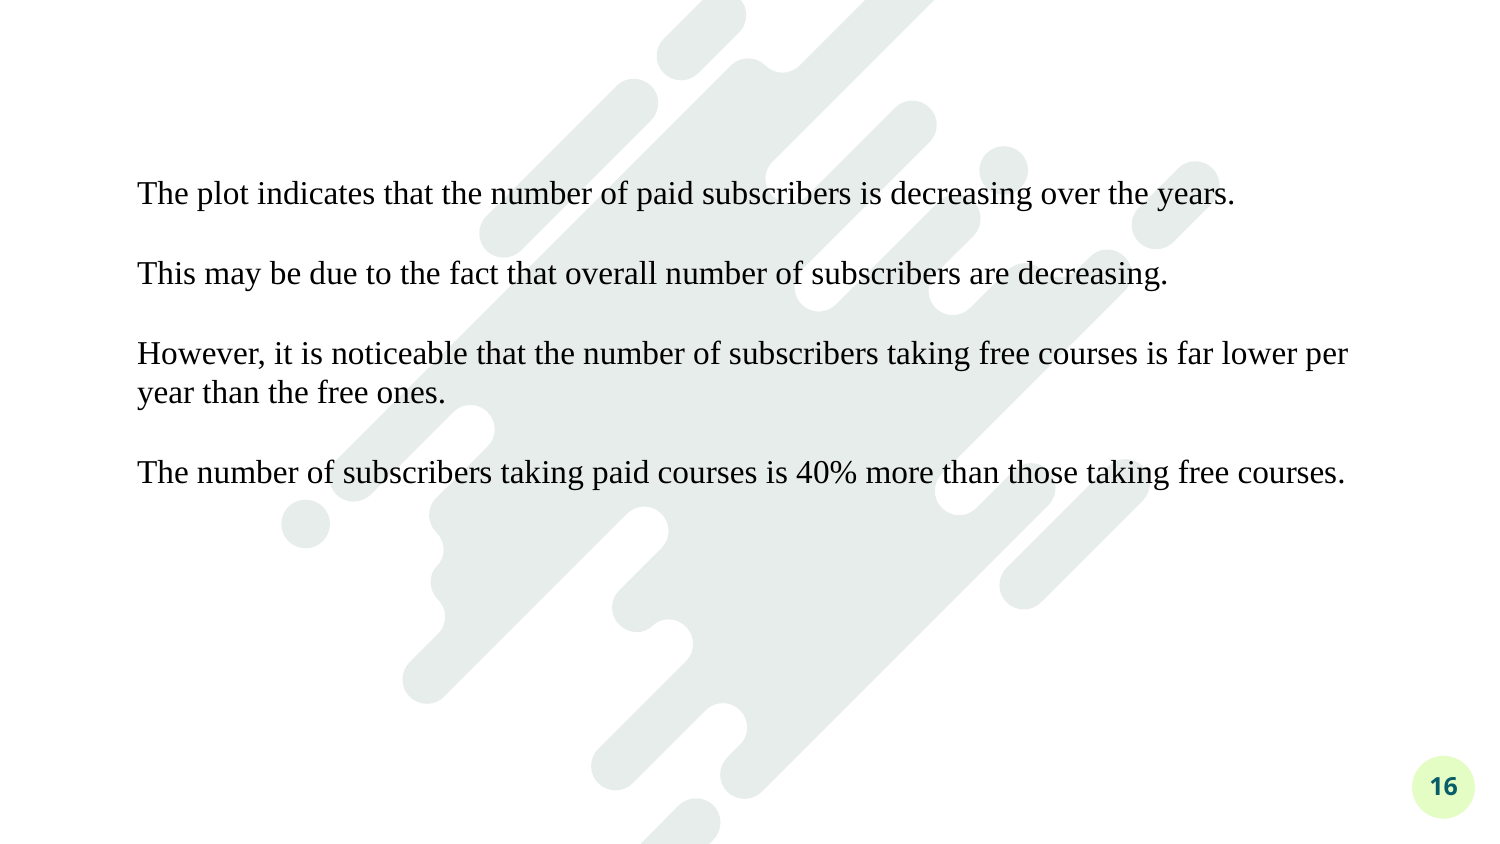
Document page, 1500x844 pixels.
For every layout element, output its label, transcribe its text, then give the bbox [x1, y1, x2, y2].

slide_number 16 [1412, 755, 1475, 819]
text_box The plot indicates that the number of paid subscribers is decreasing over the years. This may be due to the fact that overall number of subscribers are decreasing. However, it is noticeable that the number of subscribers taking free courses is far lower per year than the free ones. The number of subscribers taking paid courses is 40% more than those taking free courses. [122, 163, 1430, 613]
